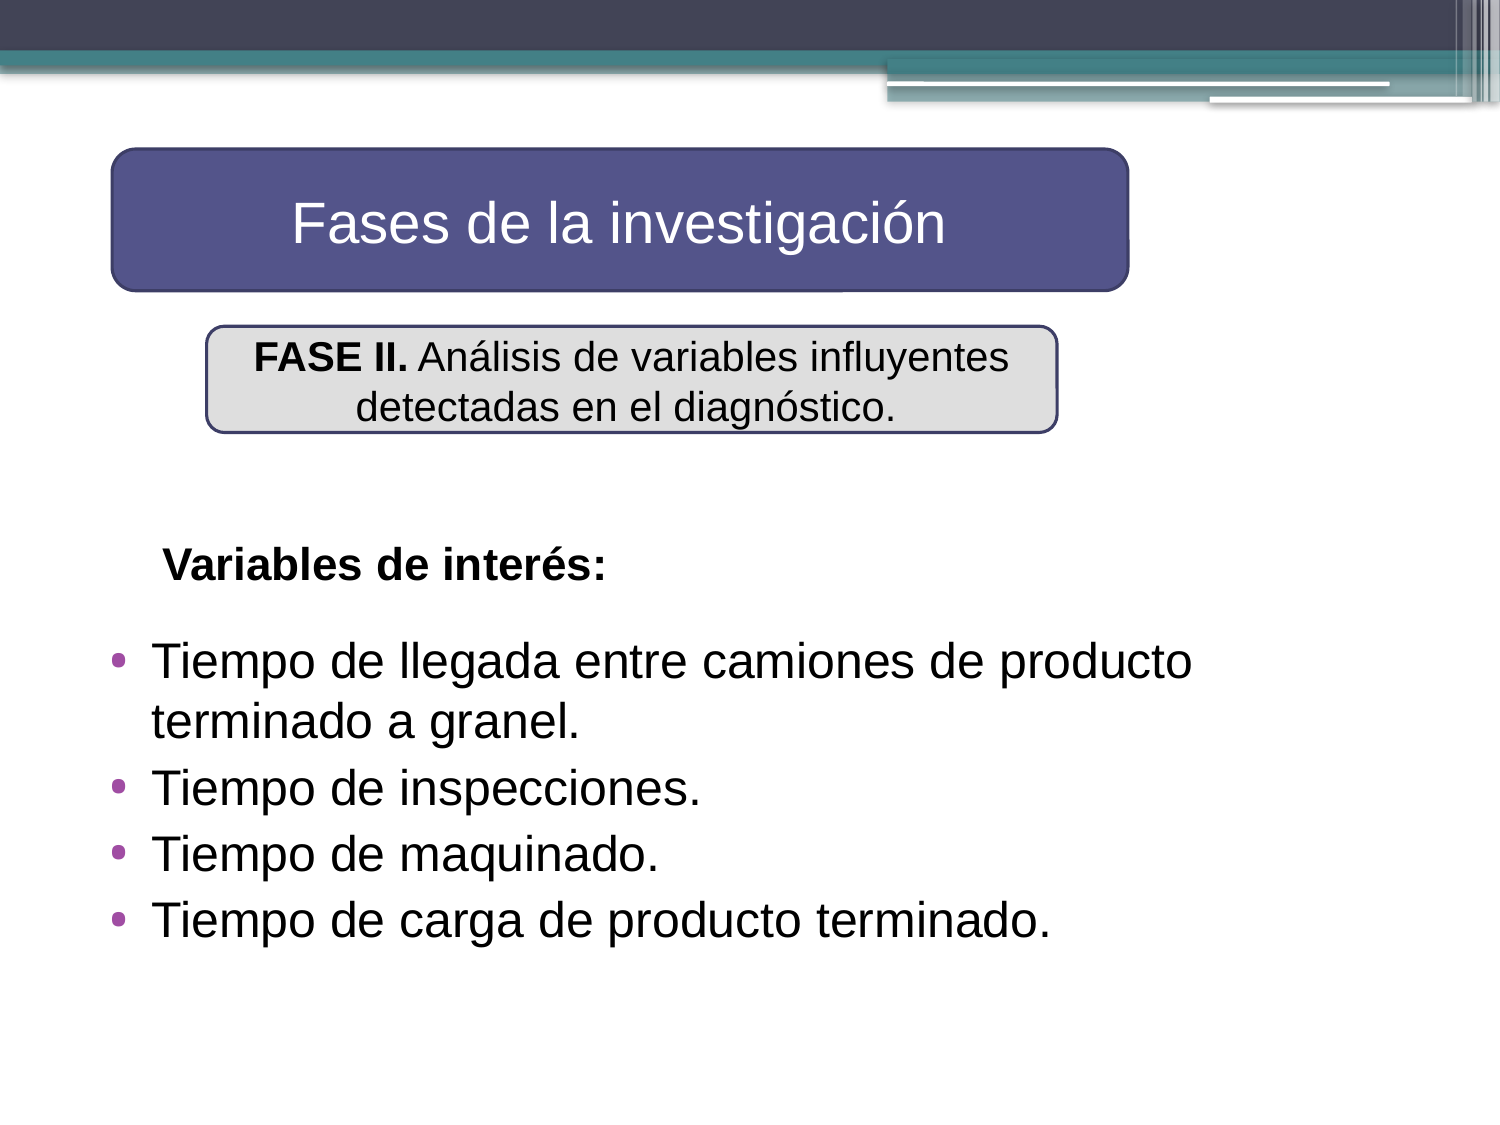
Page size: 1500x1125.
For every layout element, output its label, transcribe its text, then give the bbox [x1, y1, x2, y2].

text_box Variables de interés: [147, 527, 668, 597]
list Tiempo de llegada entre camiones de producto terminado a granel. Tiempo de inspecciones. Tiempo de maquinado. Tiempo de carga de producto terminado. [76, 621, 1427, 1035]
text_box Fases de la investigación [110, 147, 1130, 293]
text_box FASE II. Análisis de variables influyentes detectadas en el diagnóstico. [205, 324, 1059, 435]
